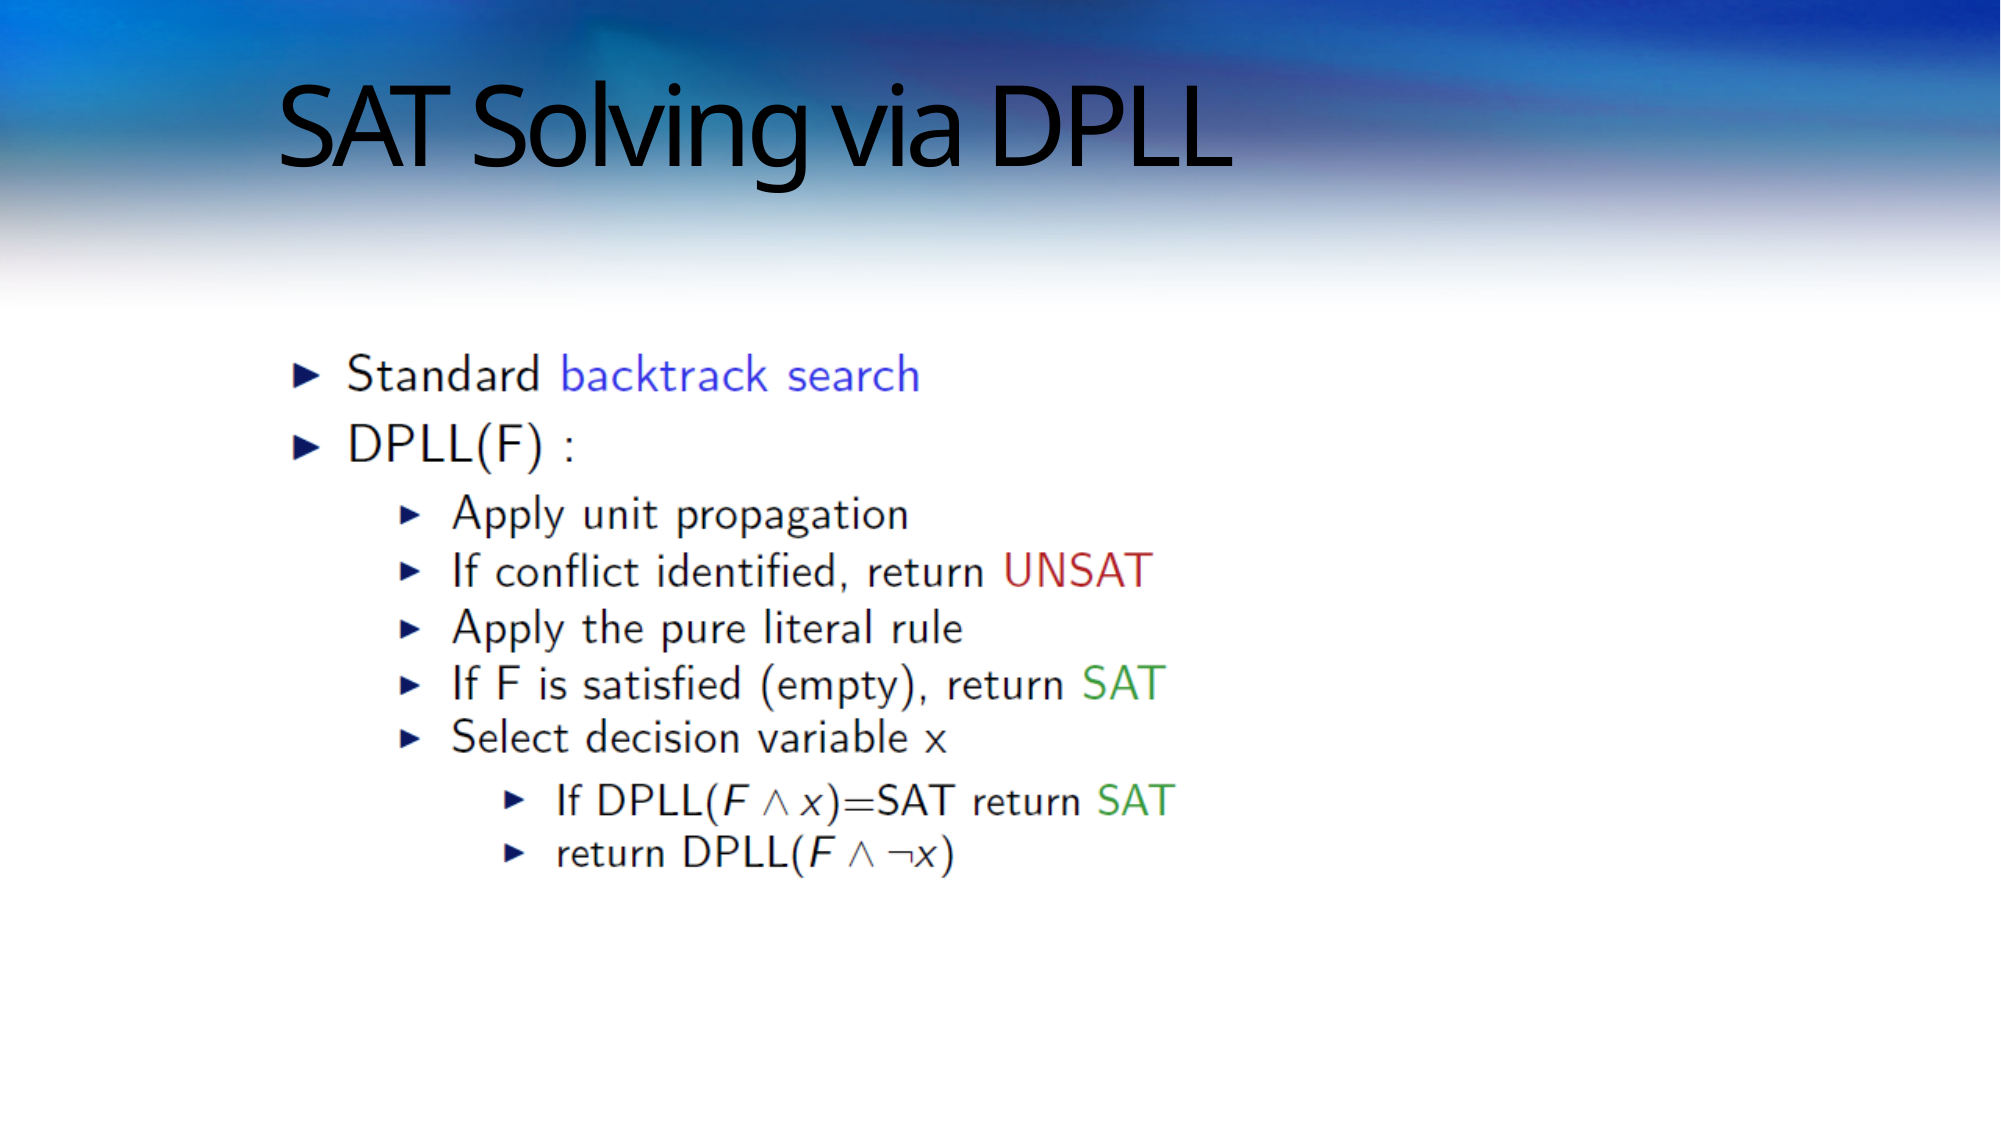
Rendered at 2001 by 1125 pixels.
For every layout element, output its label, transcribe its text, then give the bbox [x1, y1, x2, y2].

title SAT Solving via DPLL [276, 69, 1652, 193]
picture [0, 0, 2001, 1125]
